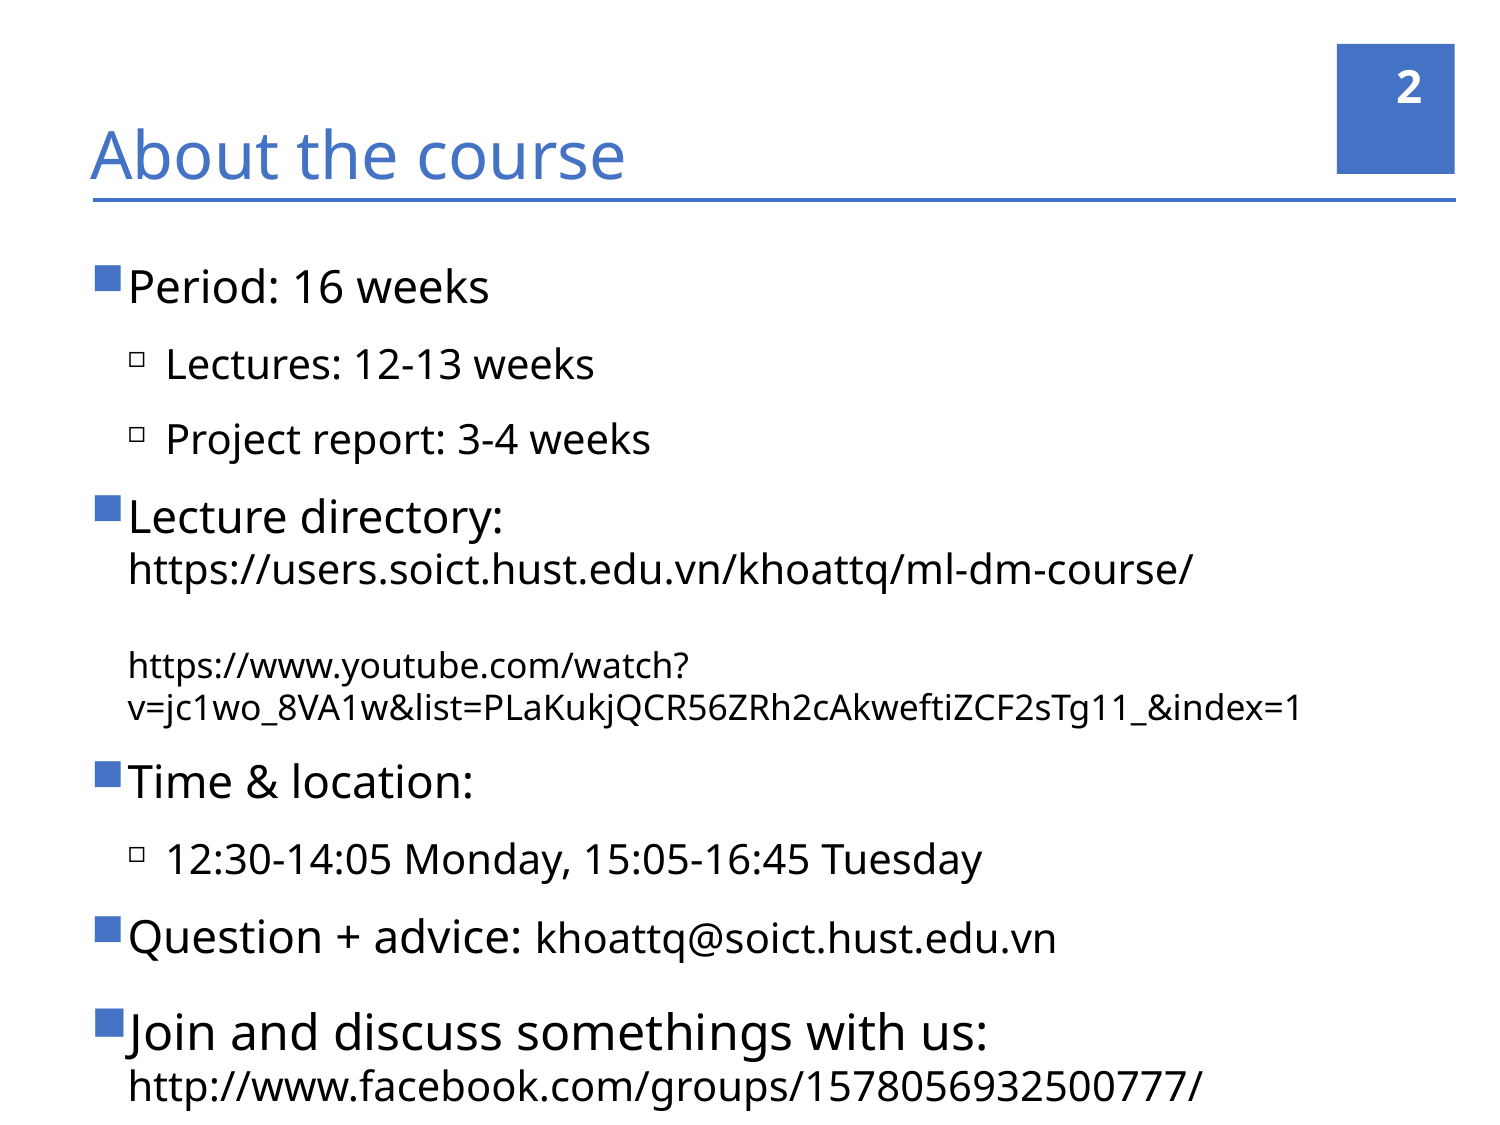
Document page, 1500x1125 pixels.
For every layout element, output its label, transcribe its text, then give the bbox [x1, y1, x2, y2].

text_box [1311, 174, 1488, 338]
slide_number 2 [1354, 59, 1438, 120]
title About the course [75, 75, 1463, 200]
list Period: 16 weeks Lectures: 12-13 weeks Project report: 3-4 weeks Lecture directory: https://users.soict.hust.edu.vn/khoattq/ml-dm-course/ https://www.youtube.com/watch?v=jc1wo_8VA1w&list=PLaKukjQCR56ZRh2cAkweftiZCF2sTg11_&index=1 Time & location: 12:30-14:05 Monday, 15:05-16:45 Tuesday Question + advice: khoattq@soict.hust.edu.vn Join and discuss somethings with us: http://www.facebook.com/groups/1578056932500777/ [75, 249, 1463, 1125]
